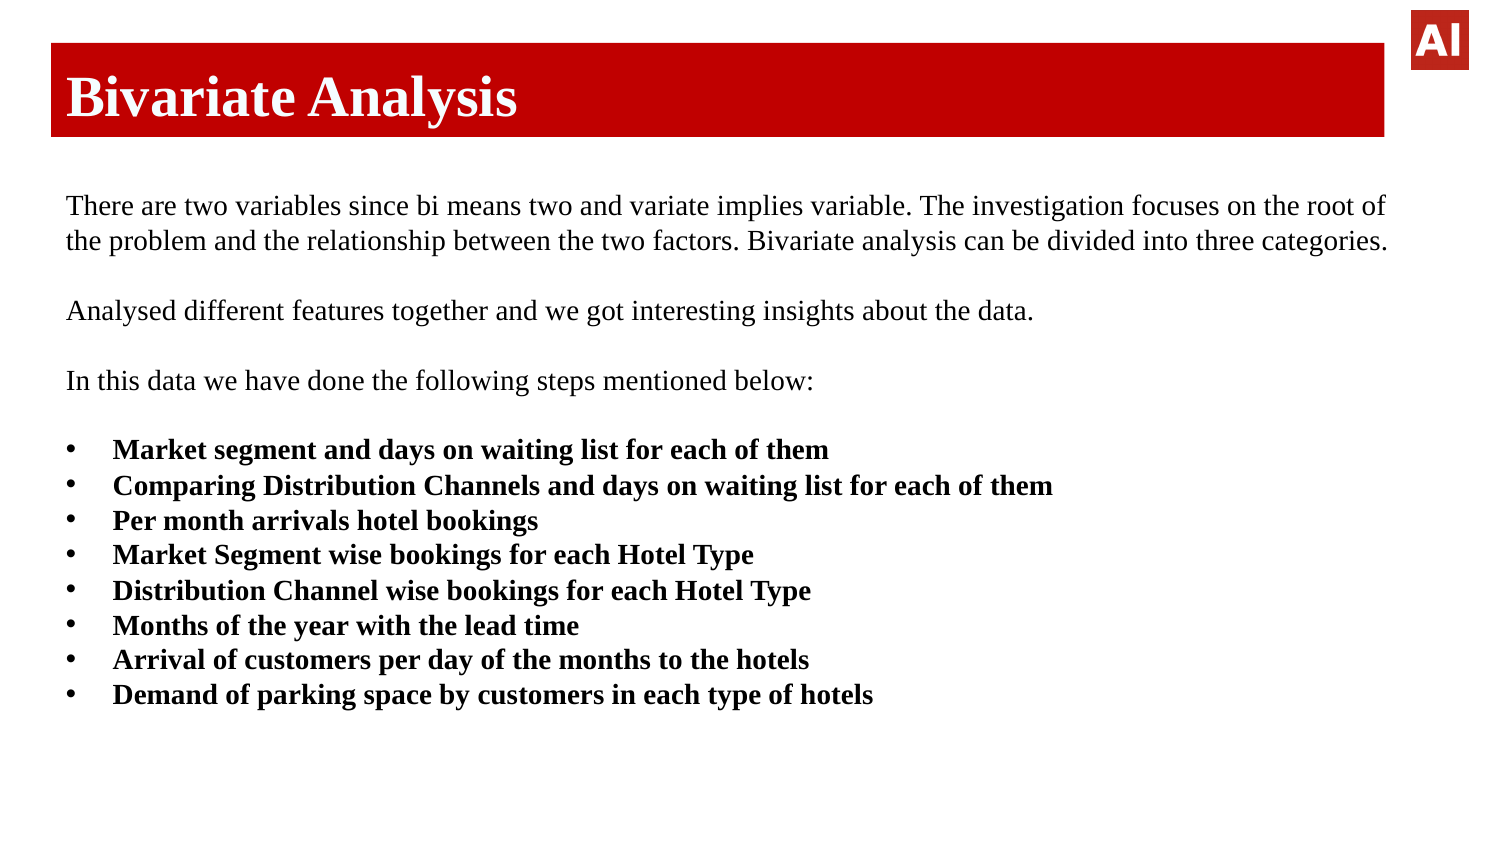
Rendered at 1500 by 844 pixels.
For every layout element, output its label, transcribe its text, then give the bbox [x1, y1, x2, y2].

picture [1411, 10, 1469, 70]
text_box There are two variables since bi means two and variate implies variable. The investigation focuses on the root of the problem and the relationship between the two factors. Bivariate analysis can be divided into three categories. Analysed different features together and we got interesting insights about the data. In this data we have done the following steps mentioned below: Market segment and days on waiting list for each of them Comparing Distribution Channels and days on waiting list for each of them Per month arrivals hotel bookings Market Segment wise bookings for each Hotel Type Distribution Channel wise bookings for each Hotel Type Months of the year with the lead time Arrival of customers per day of the months to the hotels Demand of parking space by customers in each type of hotels [51, 178, 1421, 718]
title Bivariate Analysis [51, 42, 1385, 137]
